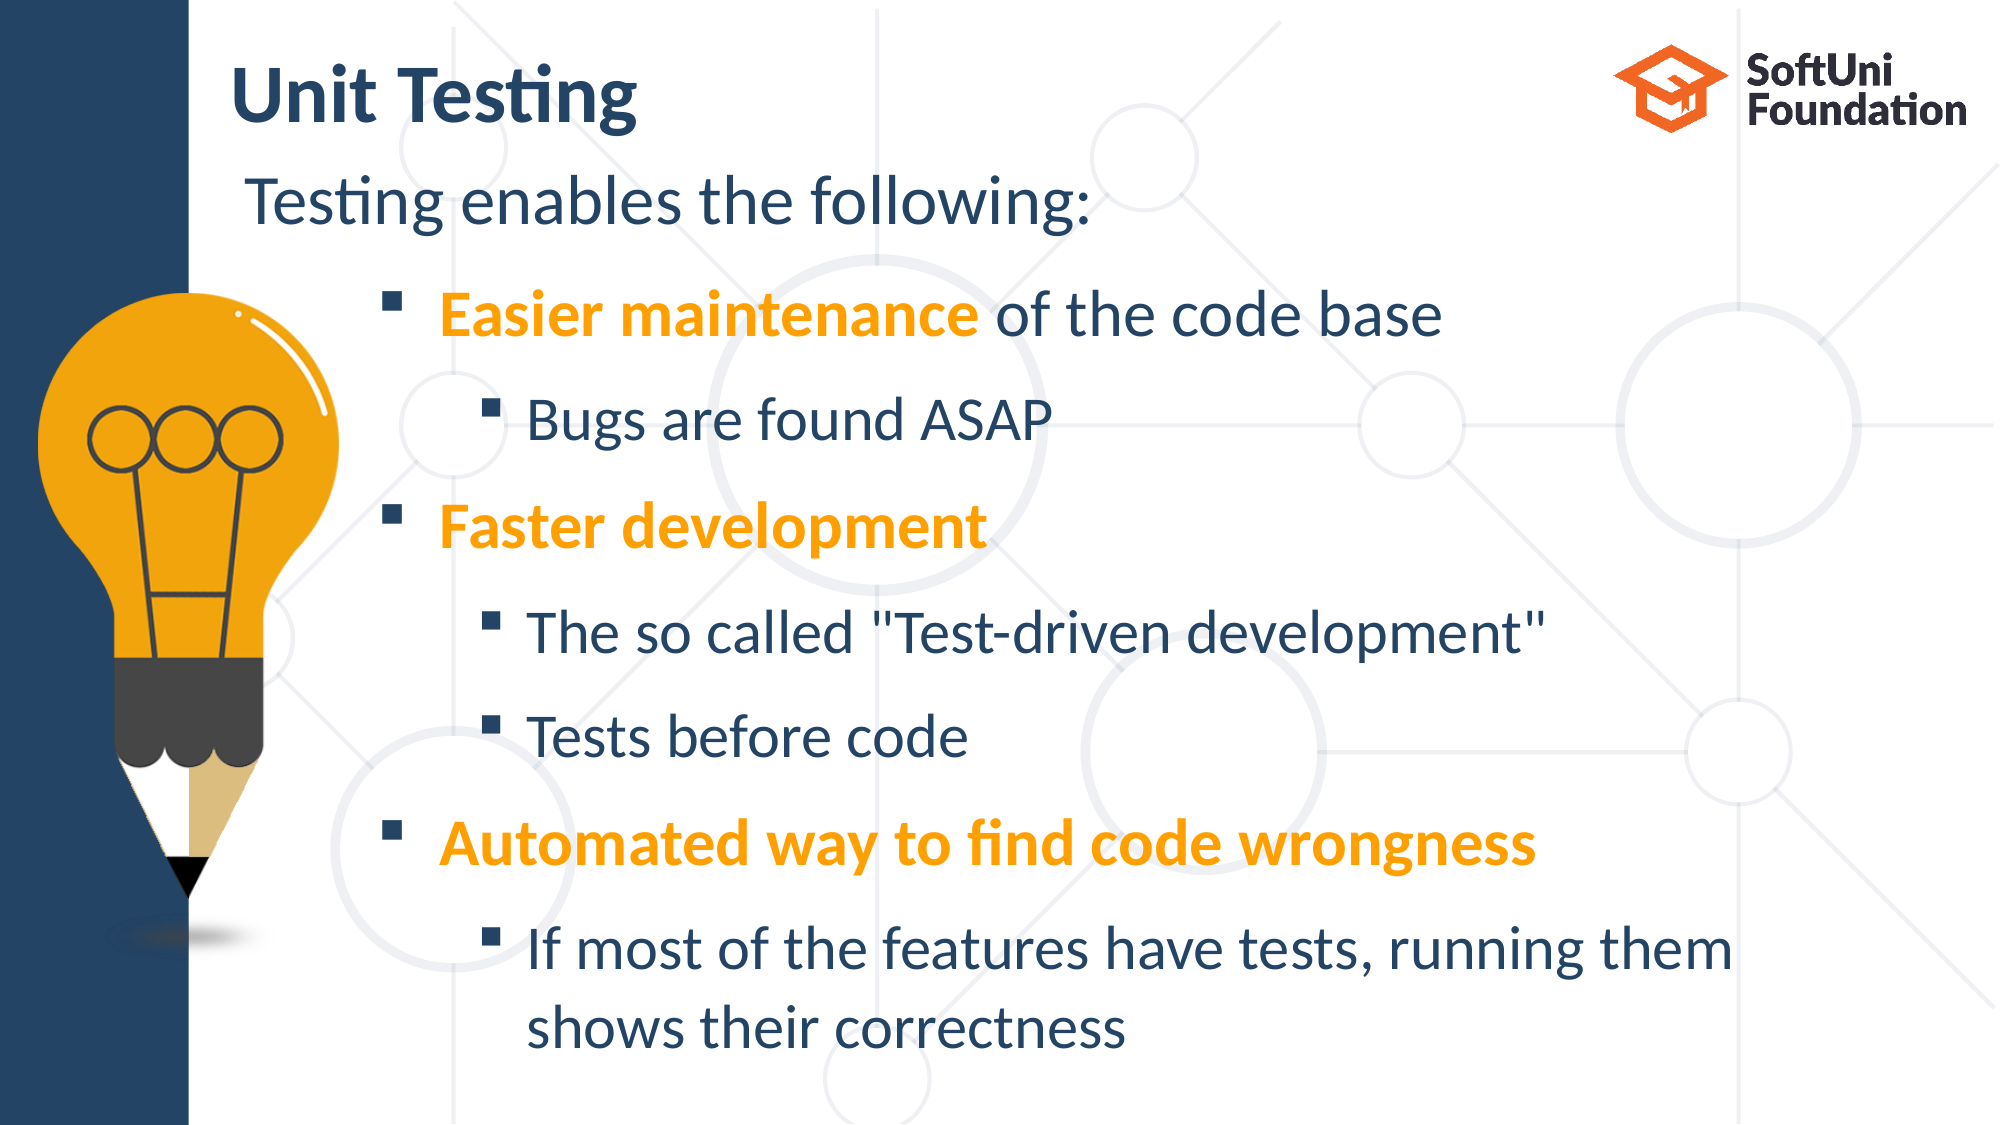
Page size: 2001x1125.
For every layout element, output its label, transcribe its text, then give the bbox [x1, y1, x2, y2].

picture [38, 293, 259, 961]
text_box Testing enables the following: [229, 145, 1110, 246]
title Unit Testing [212, 16, 1591, 162]
list Easier maintenance of the code base Bugs are found ASAP Faster development The so called "Test-driven development" Tests before code Automated way to find code wrongness If most of the features have tests, running them shows their correctness [259, 259, 1889, 1125]
picture [1613, 44, 1966, 133]
